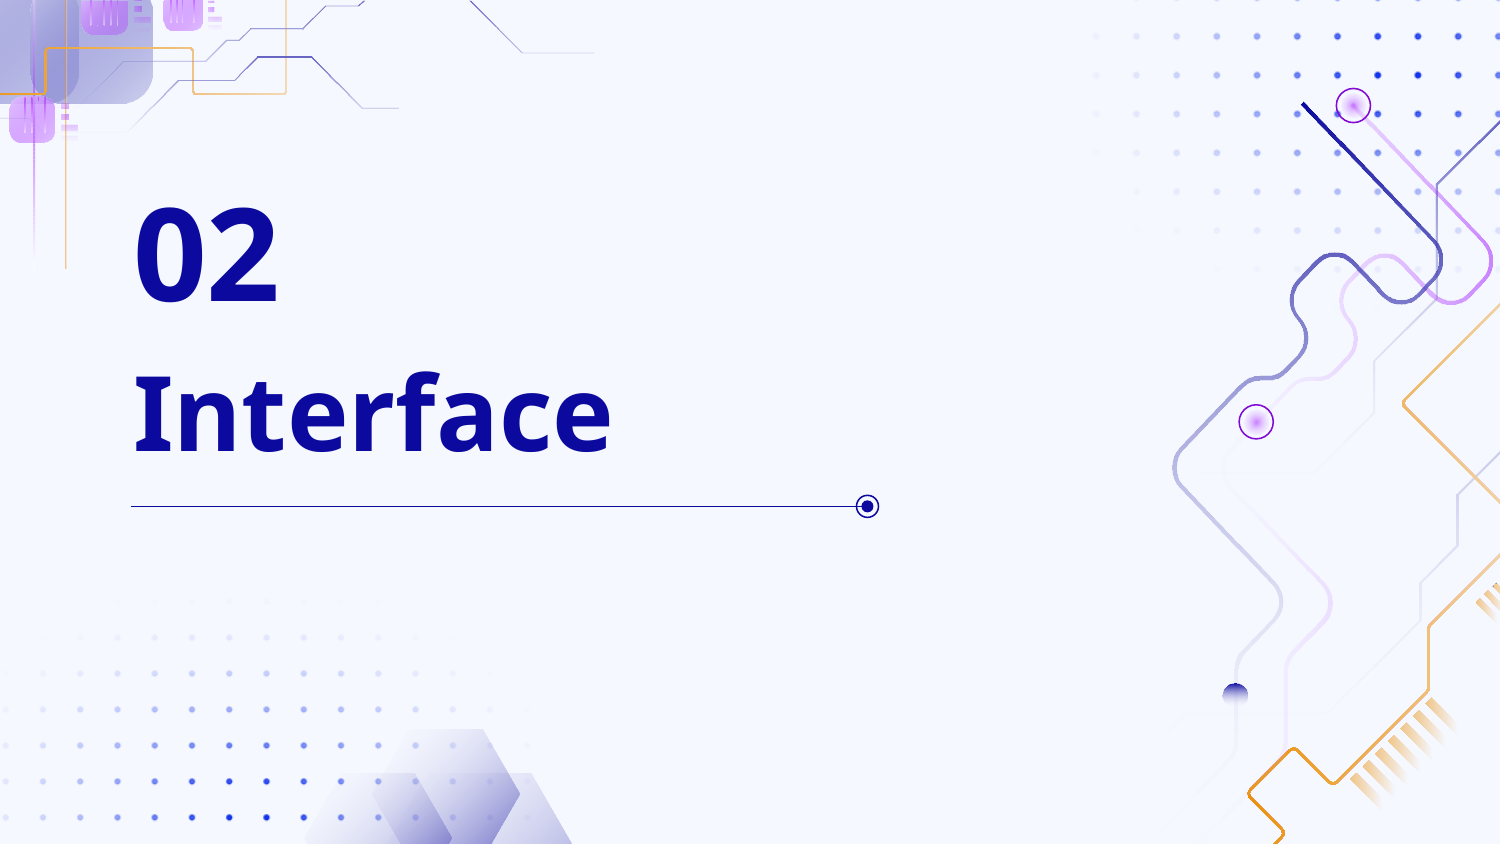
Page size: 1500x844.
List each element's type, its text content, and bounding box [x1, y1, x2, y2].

title 02 [118, 168, 398, 332]
title Interface [118, 341, 1058, 480]
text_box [130, 495, 879, 518]
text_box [1063, 0, 1500, 844]
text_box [0, 549, 583, 844]
